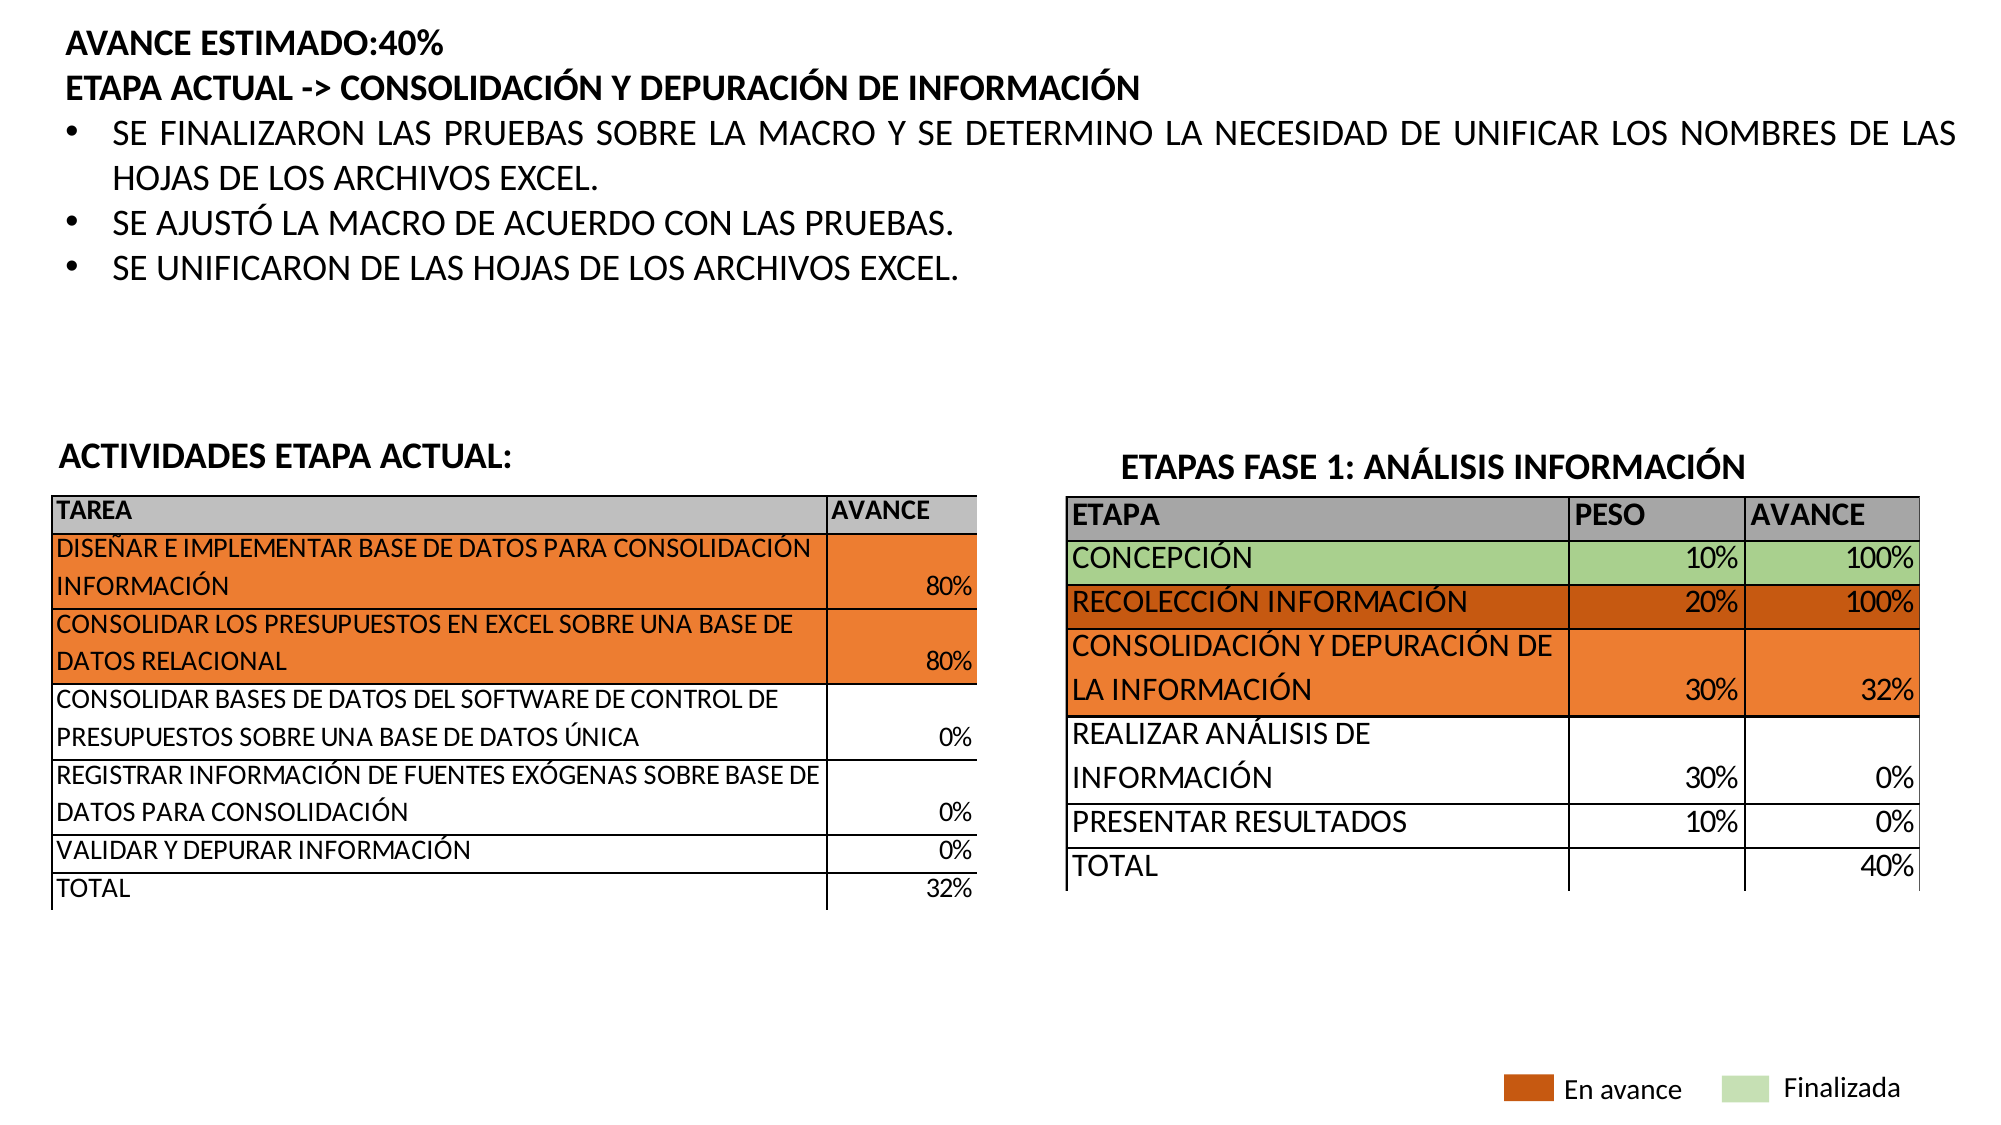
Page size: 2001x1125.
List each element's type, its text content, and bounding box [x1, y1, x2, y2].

text_box Finalizada [1769, 1060, 1922, 1111]
text_box [1503, 1073, 1549, 1102]
text_box En avance [1549, 1062, 1700, 1113]
text_box AVANCE ESTIMADO:40% ETAPA ACTUAL -> CONSOLIDACIÓN Y DEPURACIÓN DE INFORMACIÓN SE FINALIZARON LAS PRUEBAS SOBRE LA MACRO Y SE DETERMINO LA NECESIDAD DE UNIFICAR LOS NOMBRES DE LAS HOJAS DE LOS ARCHIVOS EXCEL. SE AJUSTÓ LA MACRO DE ACUERDO CON LAS PRUEBAS. SE UNIFICARON DE LAS HOJAS DE LOS ARCHIVOS EXCEL. [50, 10, 1974, 296]
picture [50, 494, 979, 912]
picture [1065, 496, 1922, 893]
text_box ACTIVIDADES ETAPA ACTUAL: [43, 423, 529, 484]
text_box [1721, 1075, 1769, 1103]
text_box ETAPAS FASE 1: ANÁLISIS INFORMACIÓN [1106, 434, 1762, 494]
